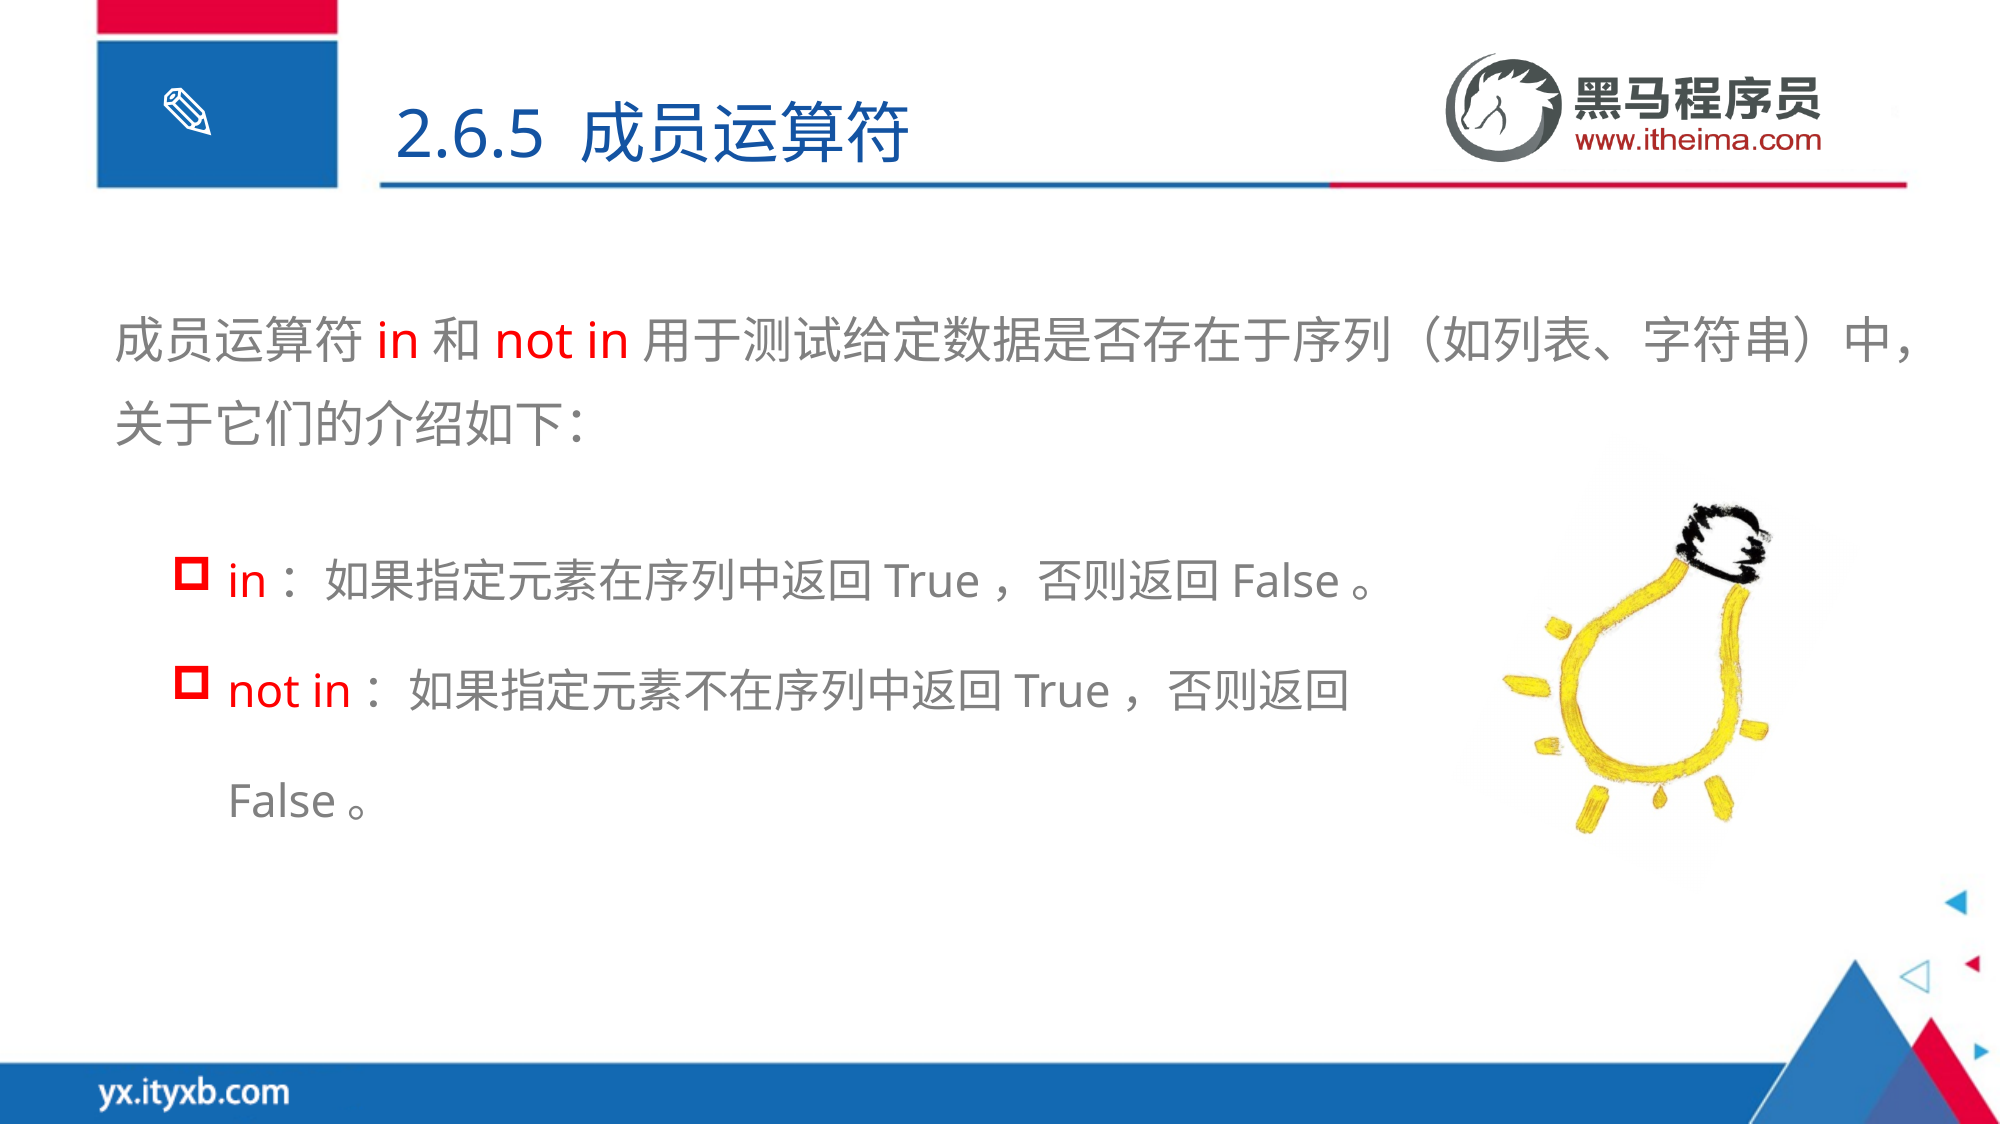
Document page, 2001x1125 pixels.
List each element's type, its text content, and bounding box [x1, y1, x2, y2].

text_box 2.6.5 成员运算符 [380, 92, 1522, 179]
text_box 成员运算符in和not in用于测试给定数据是否存在于序列（如列表、字符串）中，关于它们的介绍如下： [99, 248, 1921, 488]
picture [0, 0, 2000, 1124]
text_box in：如果指定元素在序列中返回True，否则返回False。 not in：如果指定元素不在序列中返回True，否则返回False。 [156, 489, 1483, 834]
